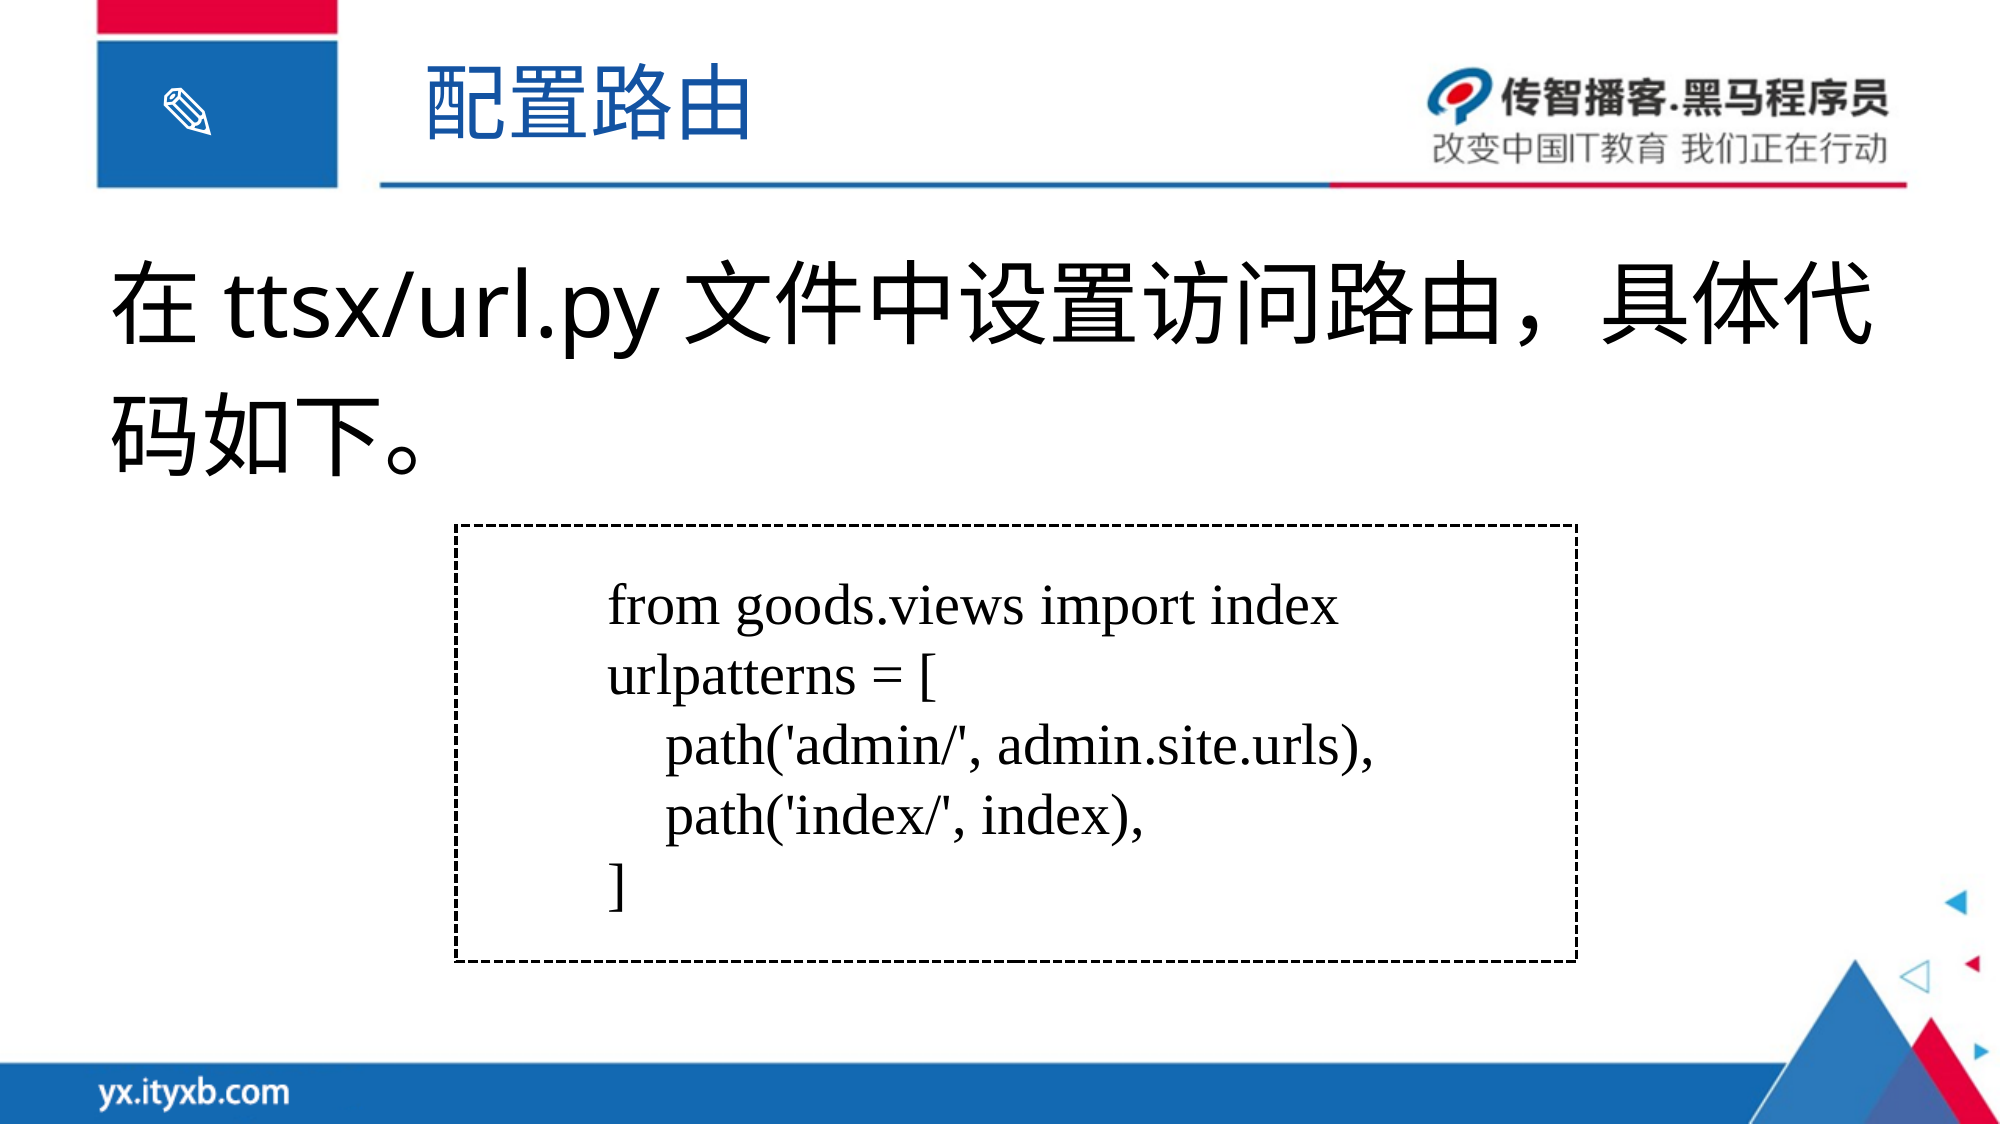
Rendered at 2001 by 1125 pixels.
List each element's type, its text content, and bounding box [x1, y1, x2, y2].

text_box from goods.views import index urlpatterns = [ path('admin/', admin.site.urls), path('index/', index), ] [592, 559, 1493, 924]
text_box [455, 525, 1577, 962]
text_box 在ttsx/url.py文件中设置访问路由，具体代码如下。 [94, 216, 1938, 496]
text_box 配置路由 [409, 43, 1292, 158]
picture [0, 0, 2000, 1124]
